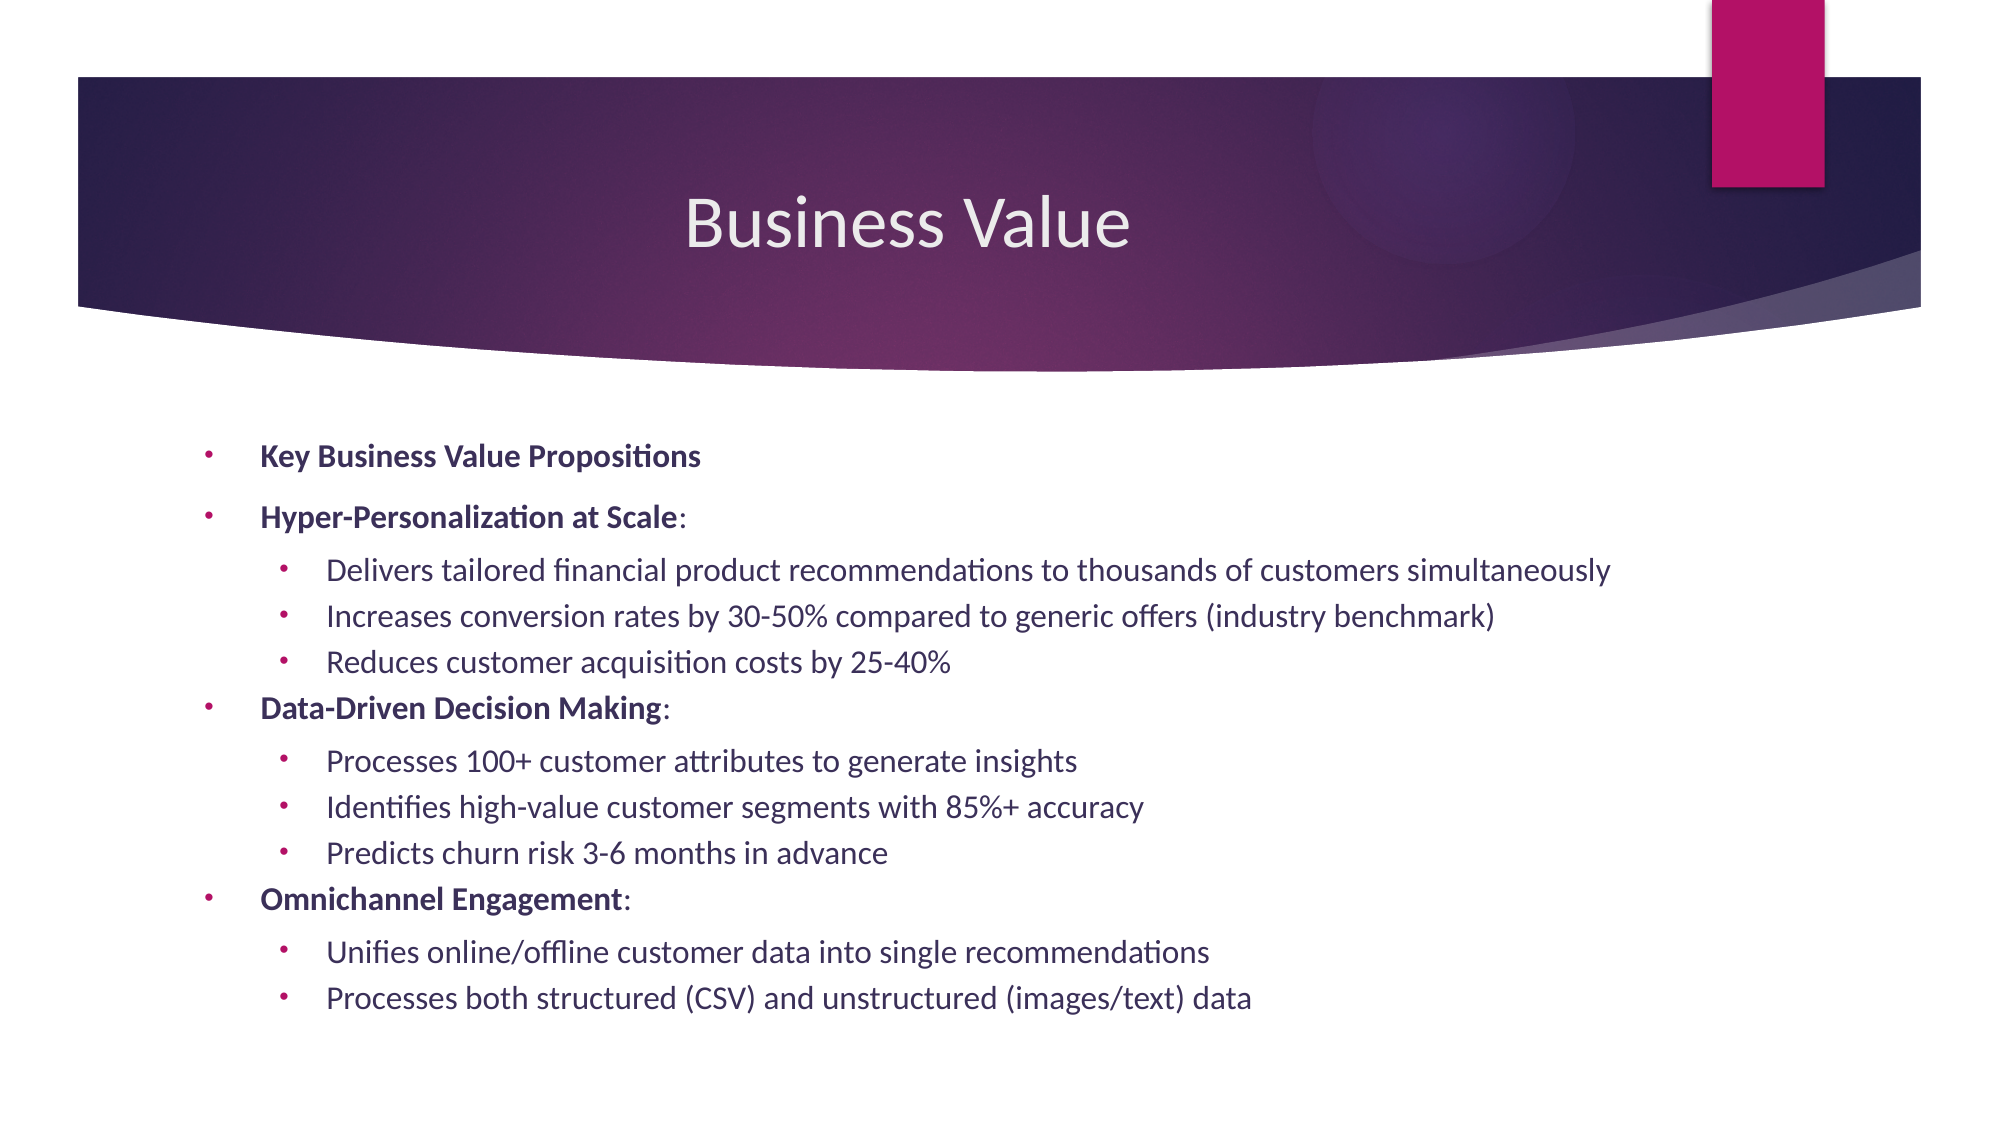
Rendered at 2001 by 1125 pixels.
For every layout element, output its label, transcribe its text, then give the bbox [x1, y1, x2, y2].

title Business Value [189, 159, 1627, 276]
list Key Business Value Propositions Hyper-Personalization at Scale: Delivers tailored financial product recommendations to thousands of customers simultaneously Increases conversion rates by 30-50% compared to generic offers (industry benchmark) Reduces customer acquisition costs by 25-40% Data-Driven Decision Making: Processes 100+ customer attributes to generate insights Identifies high-value customer segments with 85%+ accuracy Predicts churn risk 3-6 months in advance Omnichannel Engagement: Unifies online/offline customer data into single recommendations Processes both structured (CSV) and unstructured (images/text) data [189, 427, 1638, 988]
